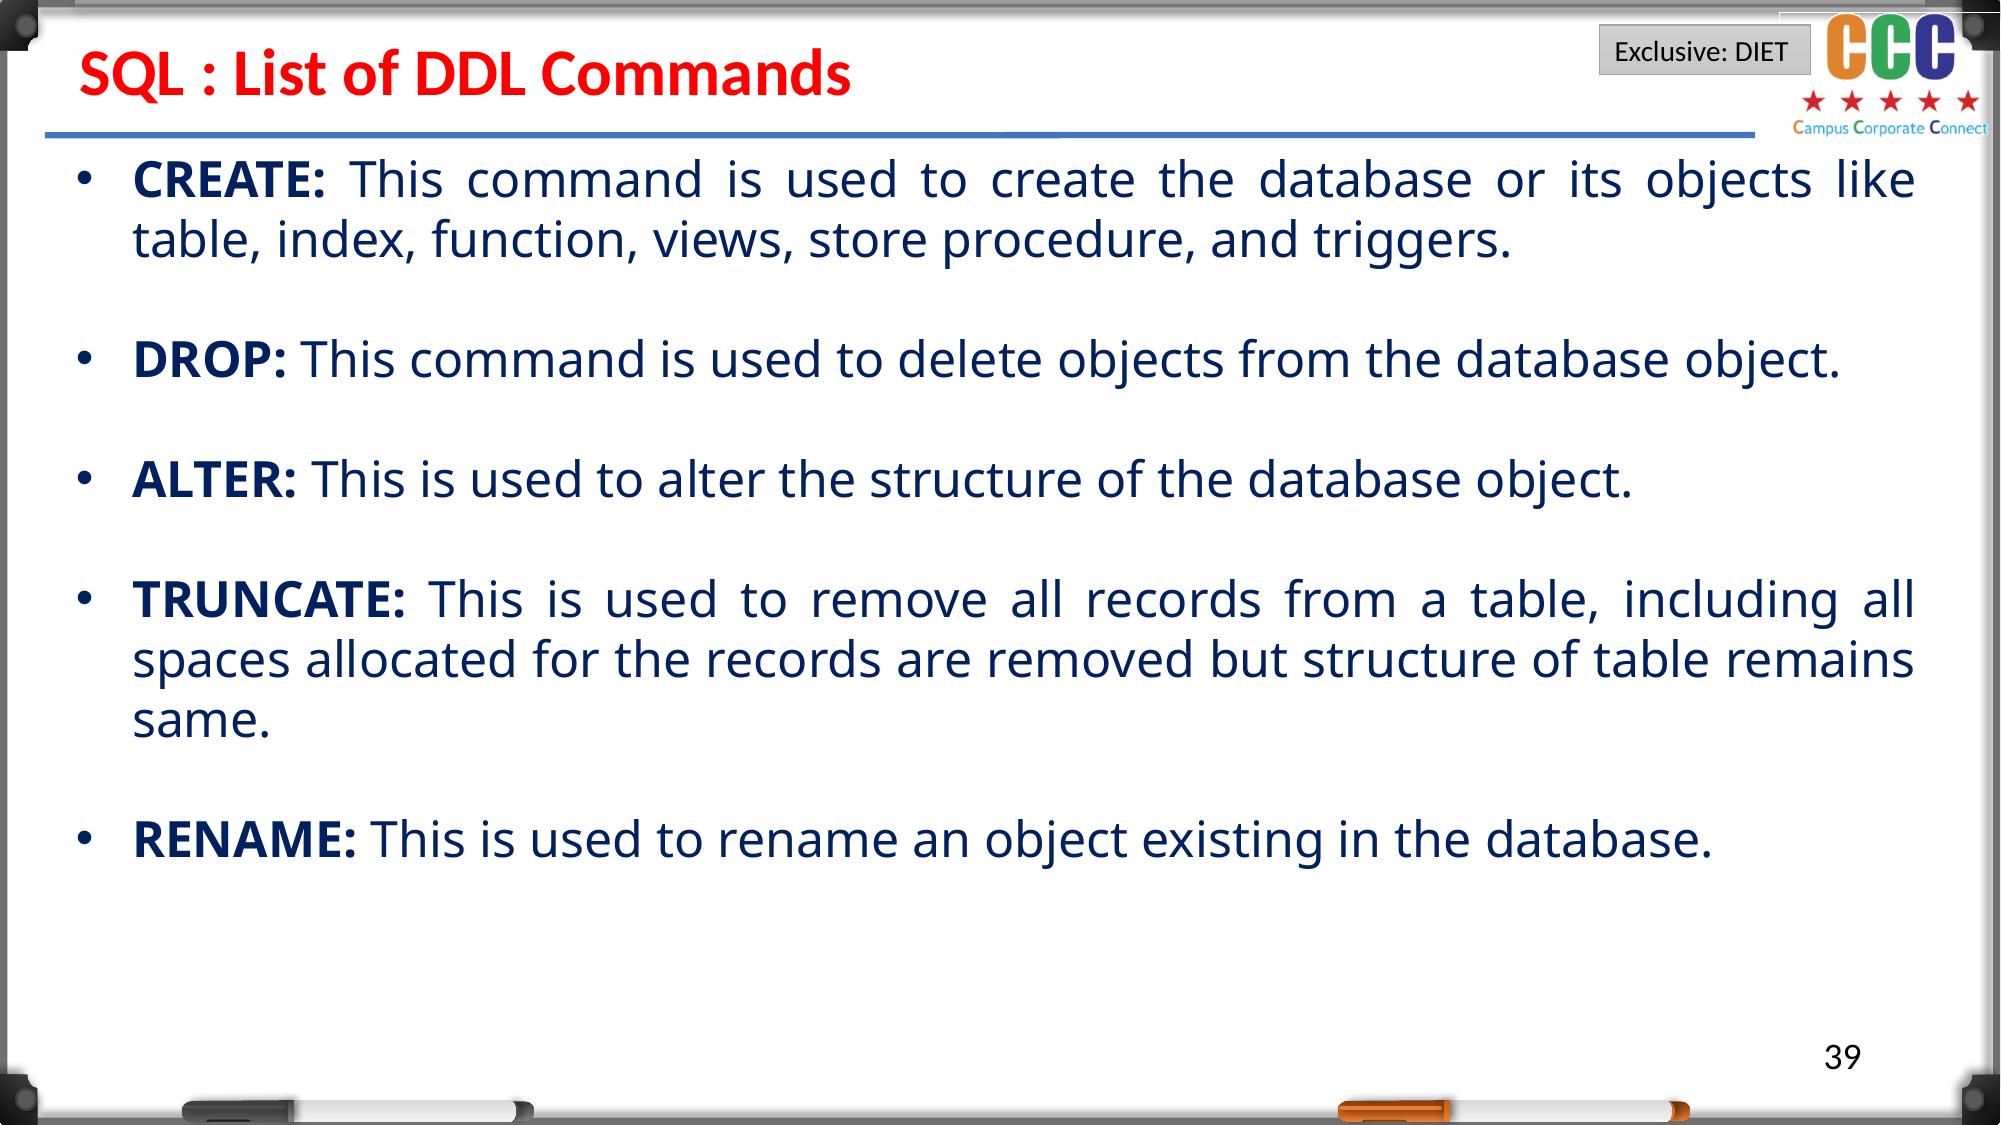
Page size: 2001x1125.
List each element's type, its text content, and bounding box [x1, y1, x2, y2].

text_box SQL : List of DDL Commands [64, 21, 868, 117]
text_box CREATE: This command is used to create the database or its objects like table, index, function, views, store procedure, and triggers. DROP: This command is used to delete objects from the database object. ALTER: This is used to alter the structure of the database object. TRUNCATE: This is used to remove all records from a table, including all spaces allocated for the records are removed but structure of table remains same. RENAME: This is used to rename an object existing in the database. [61, 140, 1932, 875]
picture [1779, 12, 2001, 138]
